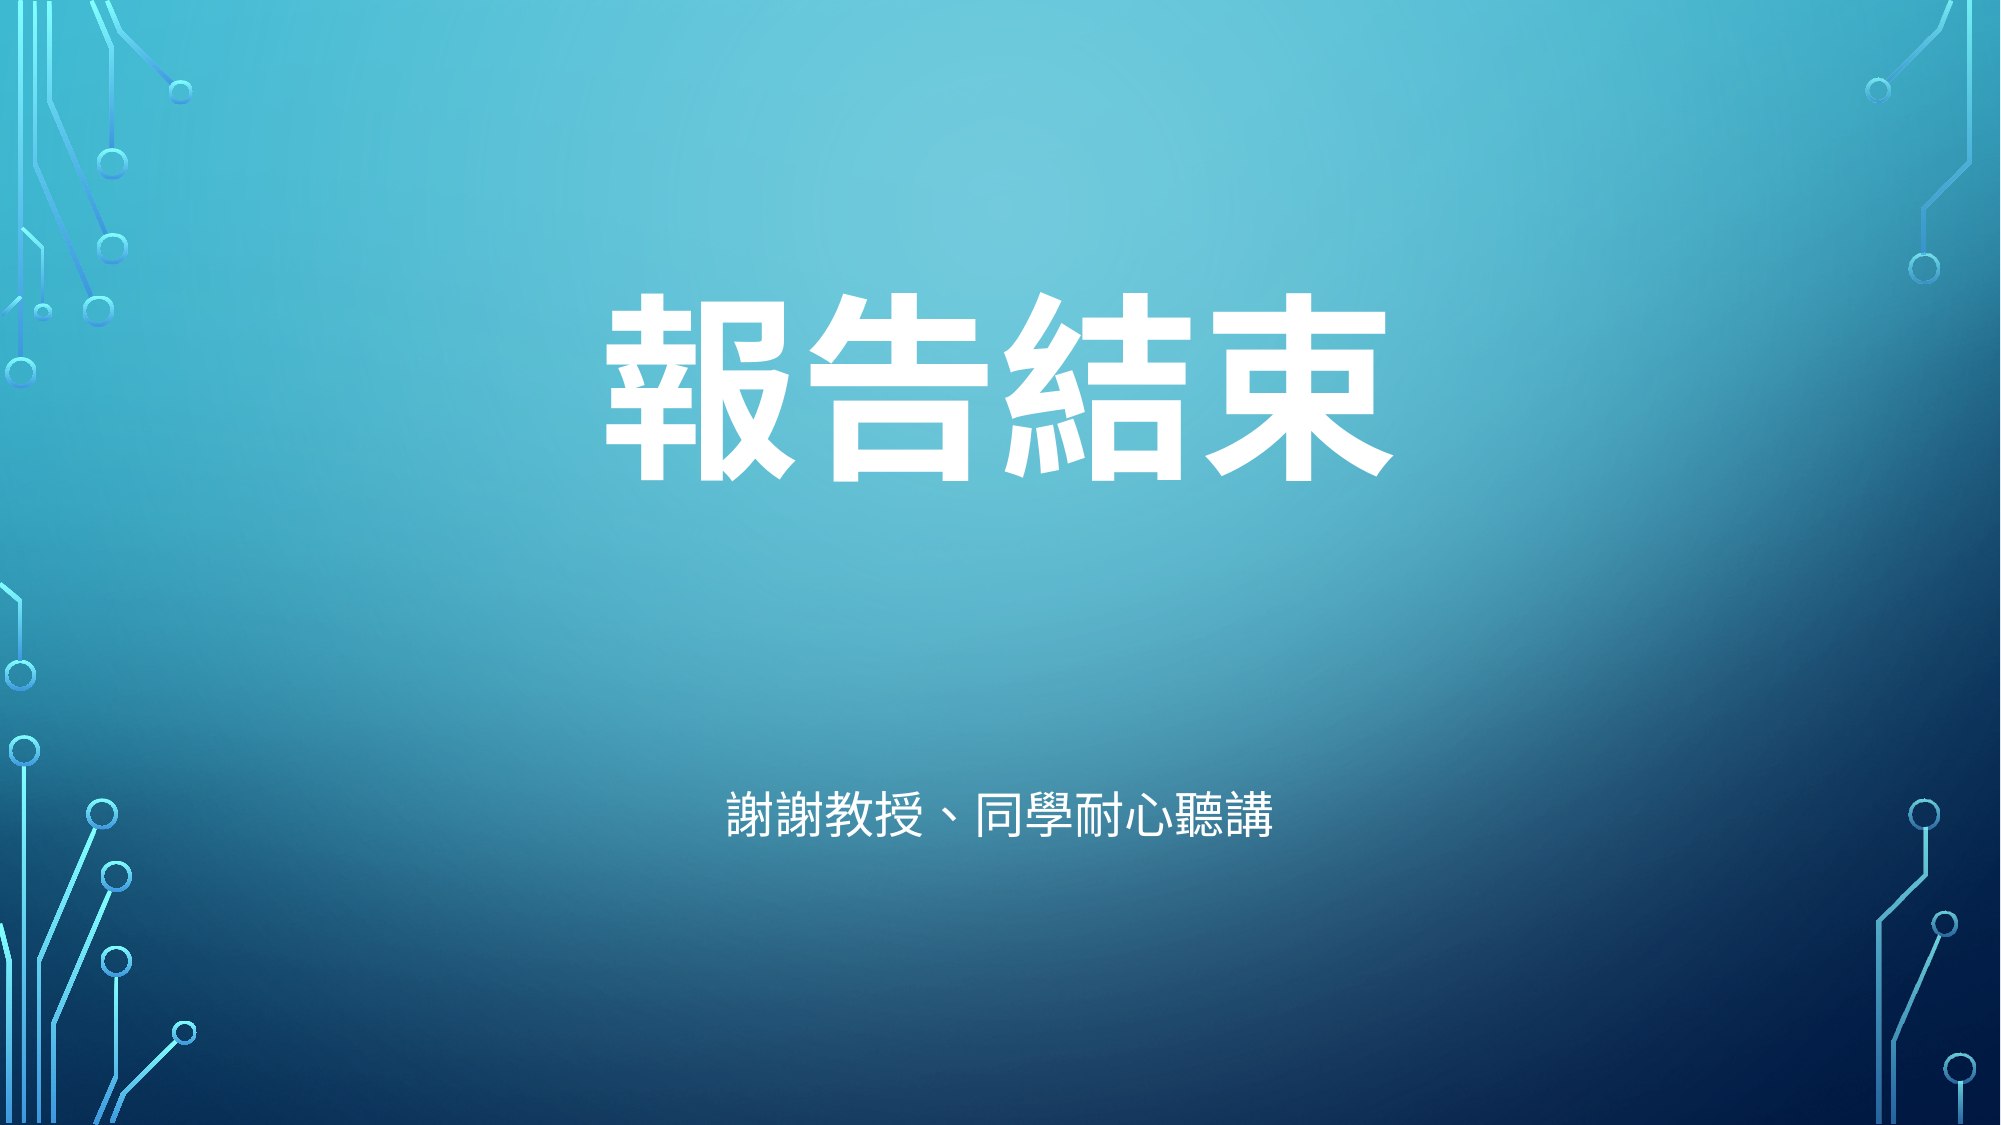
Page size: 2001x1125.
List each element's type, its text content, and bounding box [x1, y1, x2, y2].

list 謝謝教授、同學耐心聽講 [187, 764, 1812, 952]
title 報告結束 [187, 213, 1813, 515]
